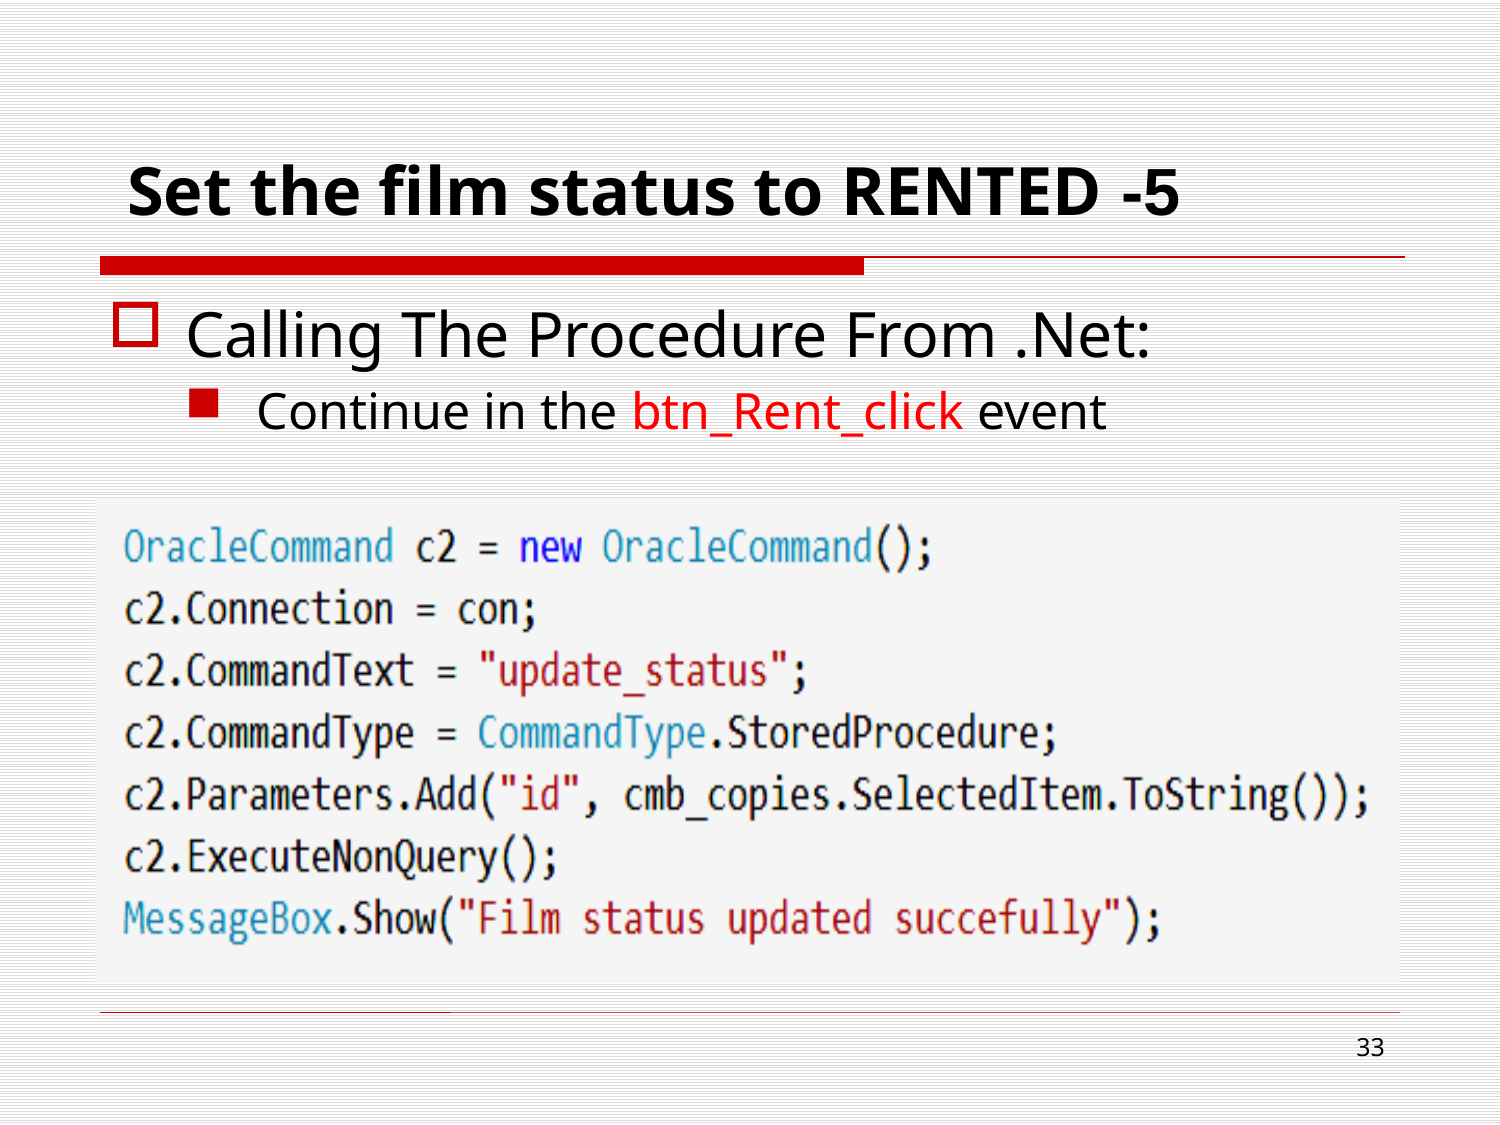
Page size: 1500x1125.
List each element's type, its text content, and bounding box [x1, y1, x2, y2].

slide_number 33 [1074, 1024, 1401, 1103]
title 5- Set the film status to RENTED [93, 116, 1407, 317]
picture [95, 498, 1401, 984]
list Calling The Procedure From .Net: Continue in the btn_Rent_click event [92, 287, 1406, 988]
